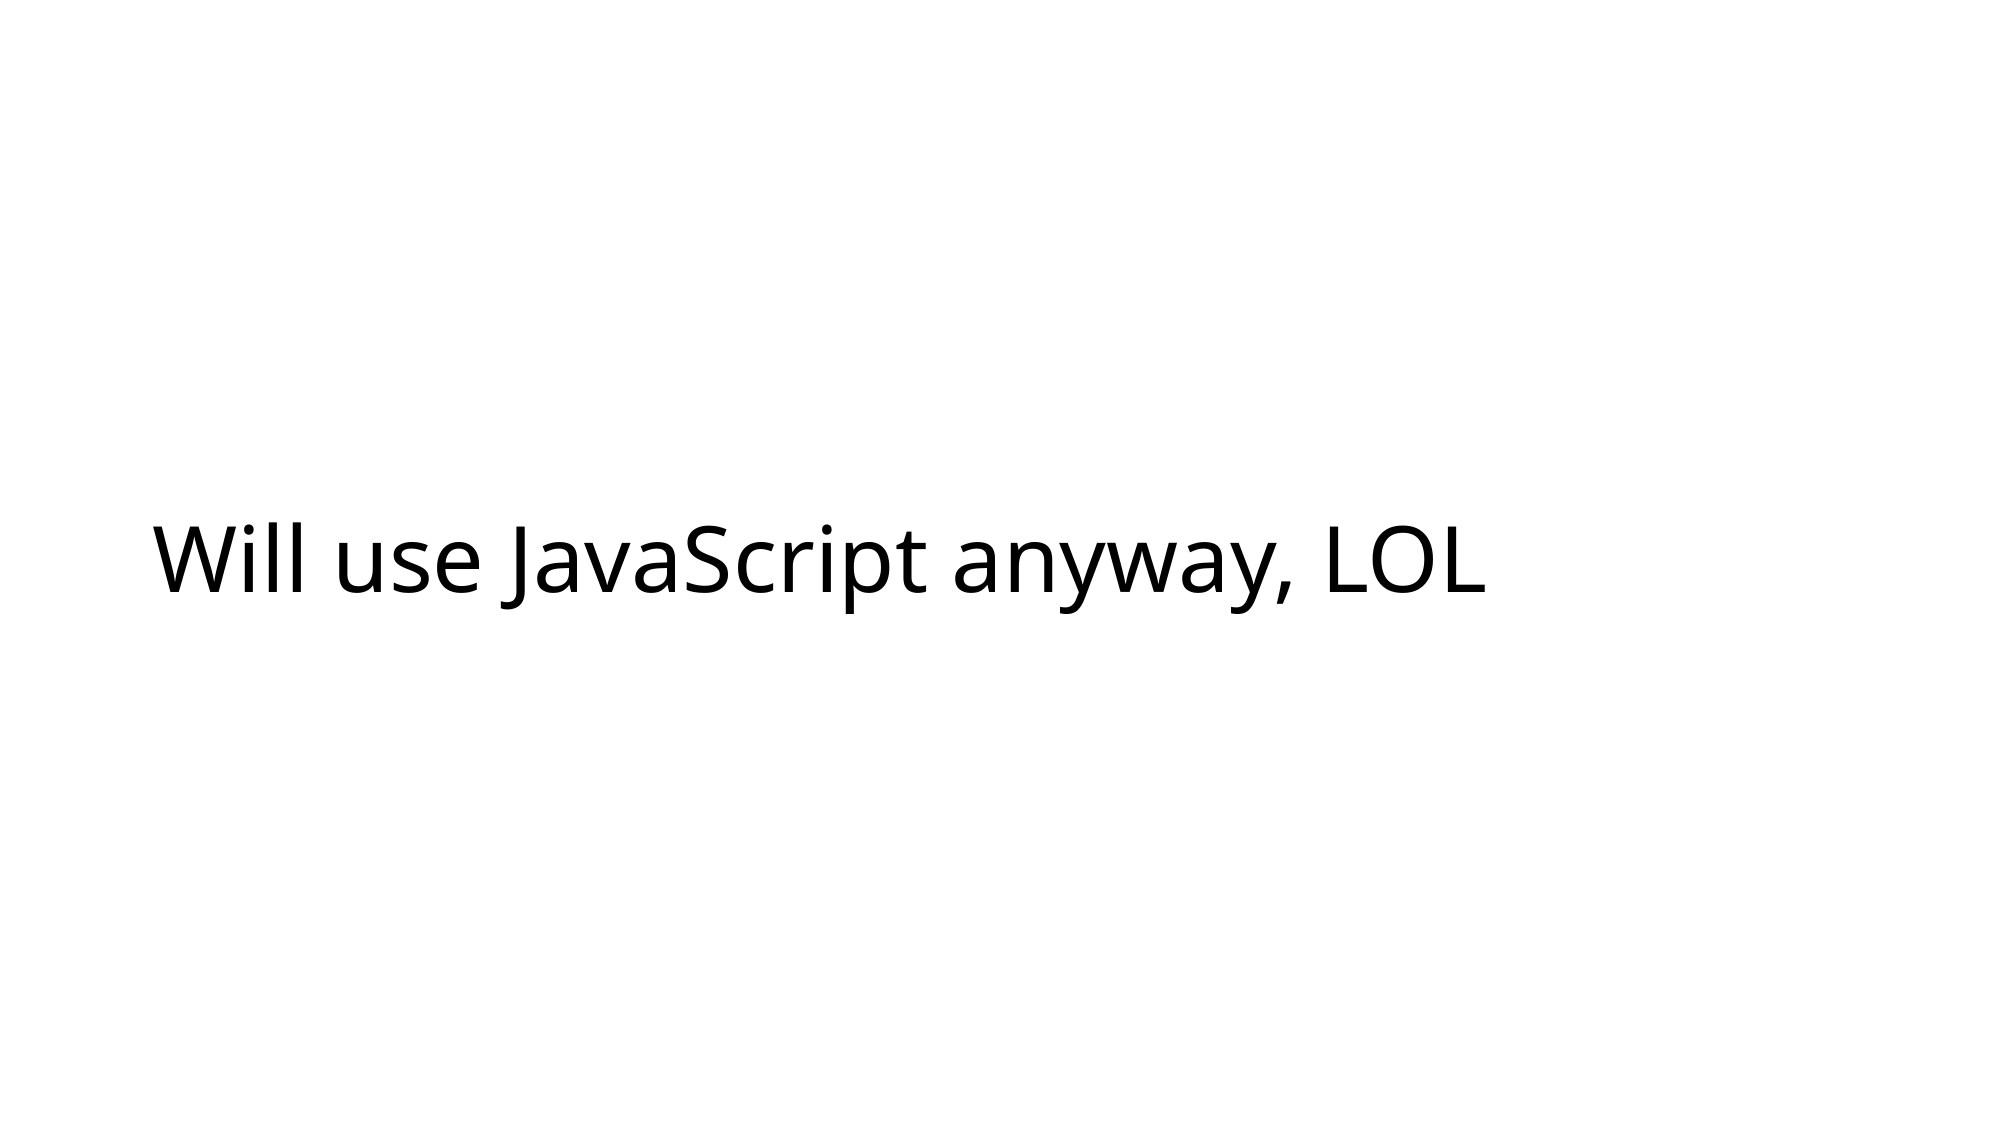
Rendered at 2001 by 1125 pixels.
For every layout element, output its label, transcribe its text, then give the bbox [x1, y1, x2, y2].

title Will use JavaScript anyway, LOL [137, 453, 1863, 672]
